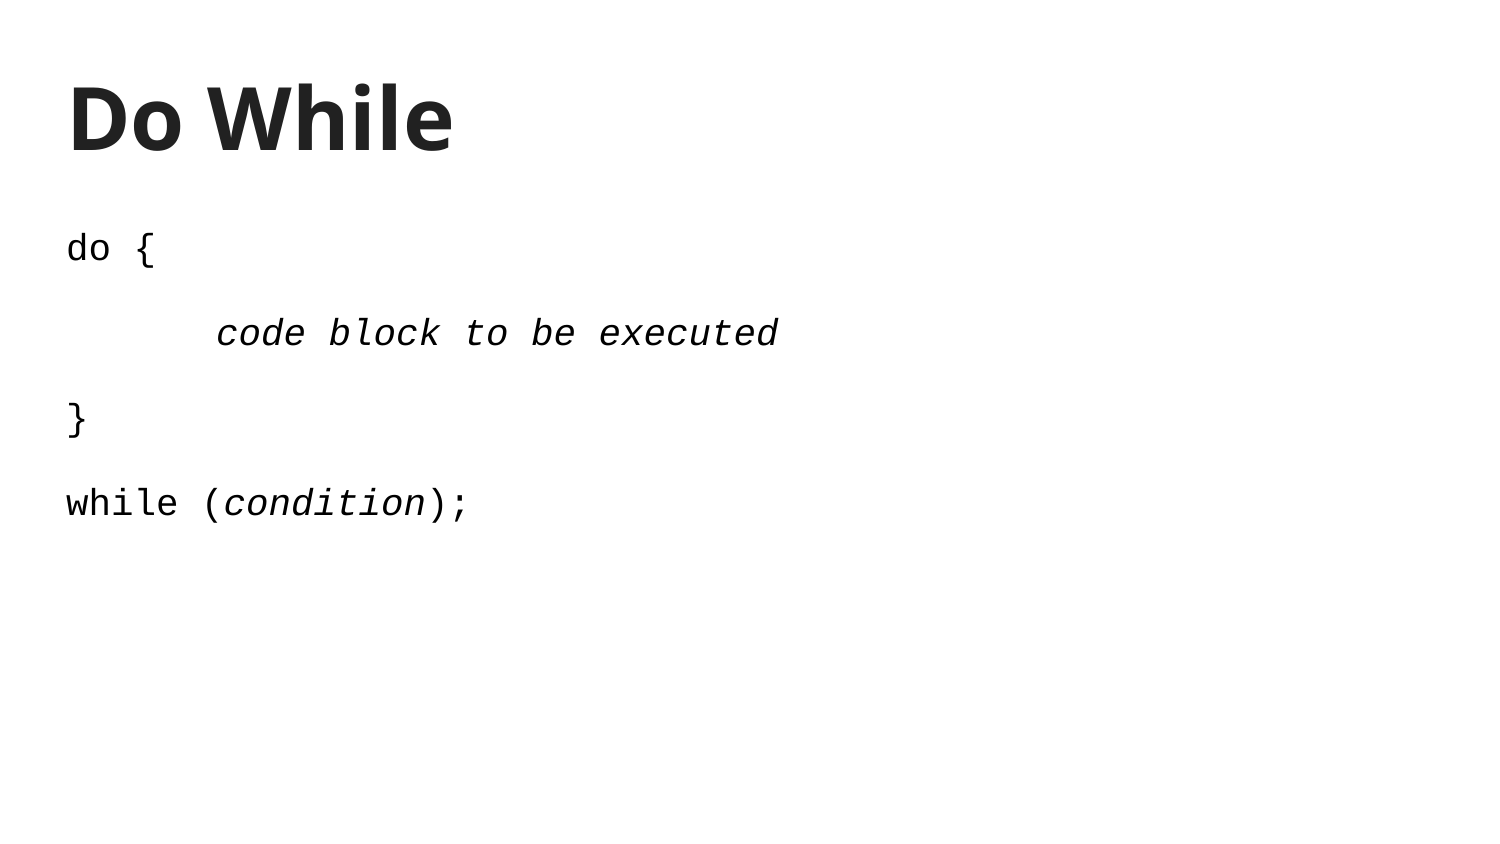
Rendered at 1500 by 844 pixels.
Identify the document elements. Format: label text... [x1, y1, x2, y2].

list do { code block to be executed } while (condition); [51, 201, 1449, 750]
title Do While [51, 48, 1449, 180]
